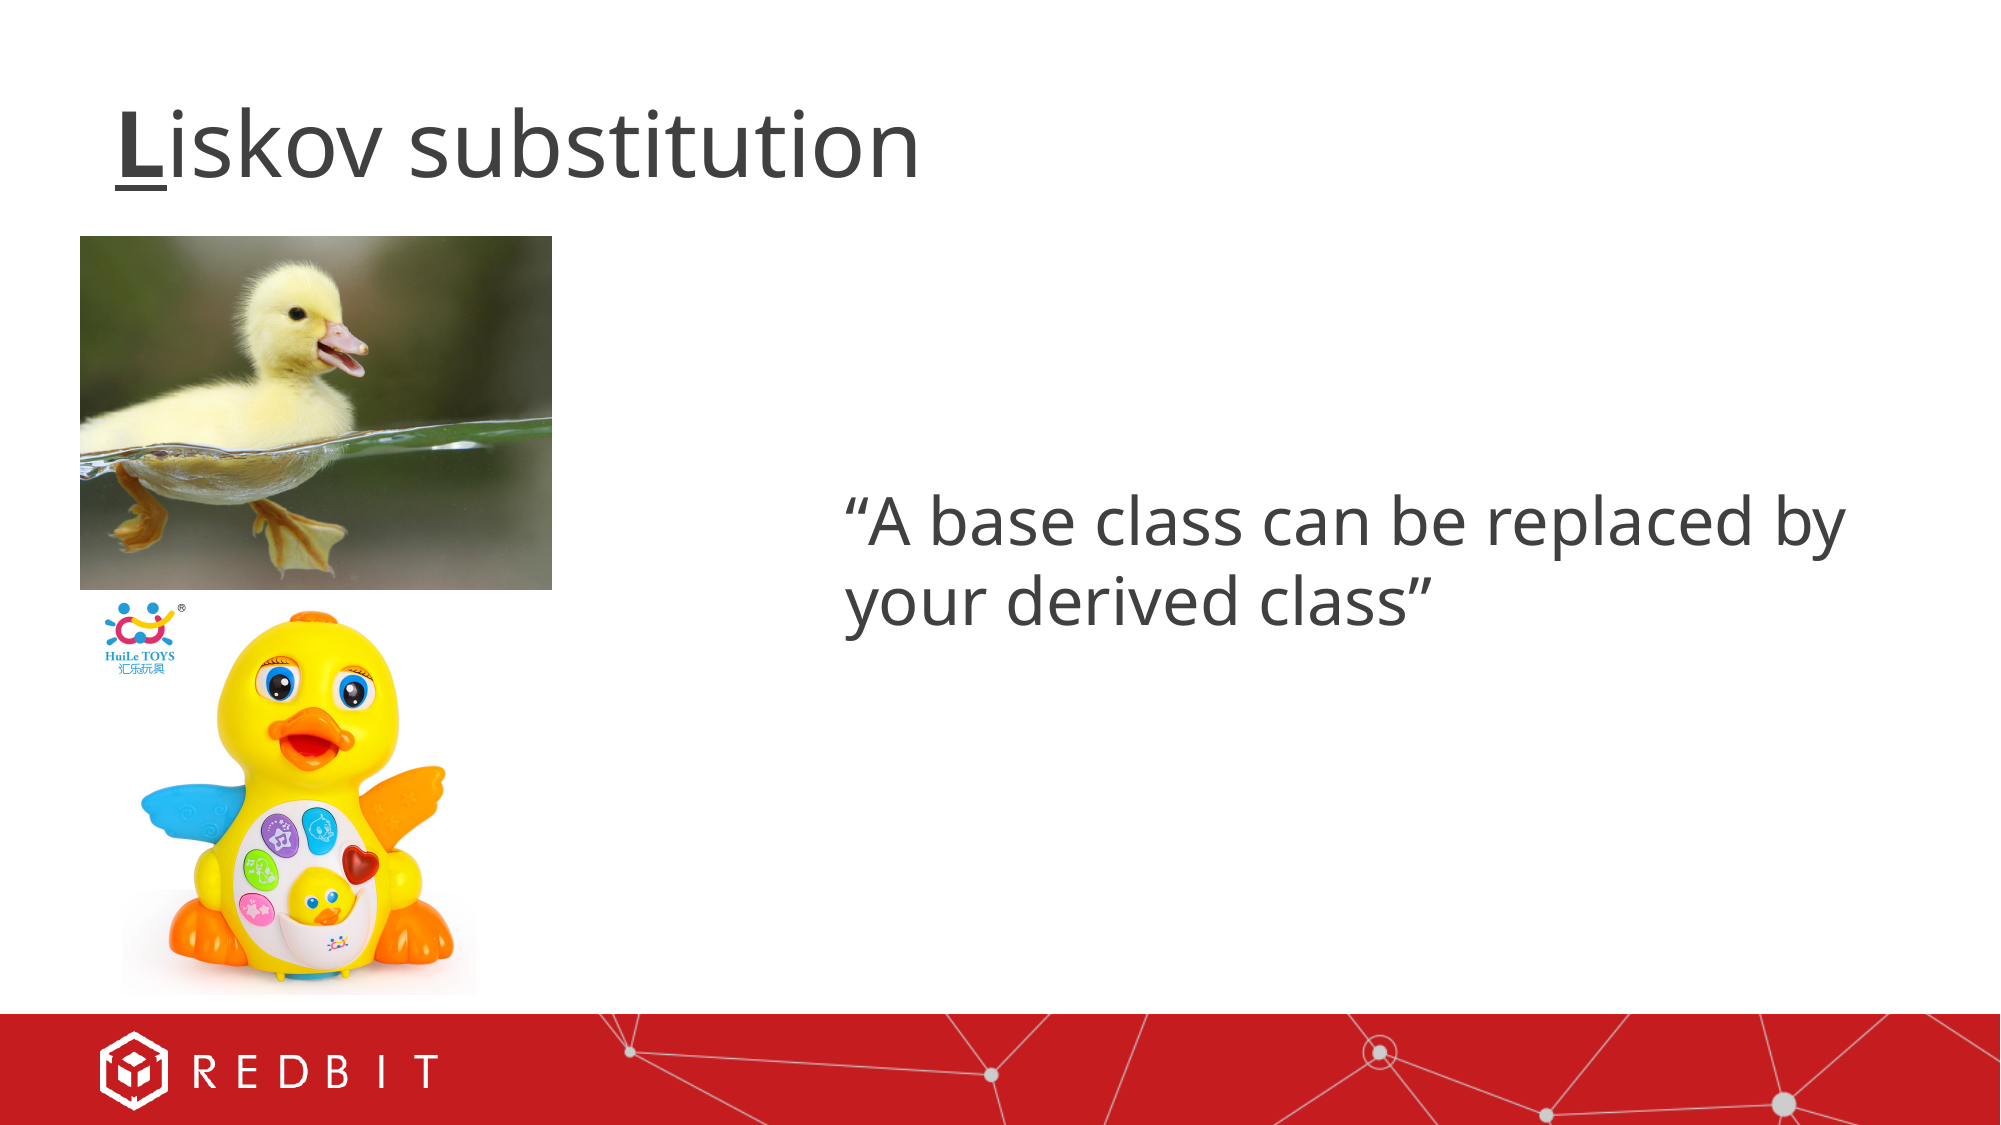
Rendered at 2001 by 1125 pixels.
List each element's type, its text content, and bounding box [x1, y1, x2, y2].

picture [79, 236, 552, 591]
picture [99, 597, 497, 995]
picture [0, 1014, 2000, 1125]
title Liskov substitution [99, 47, 1901, 236]
text_box “A base class can be replaced by your derived class” [830, 471, 1920, 709]
